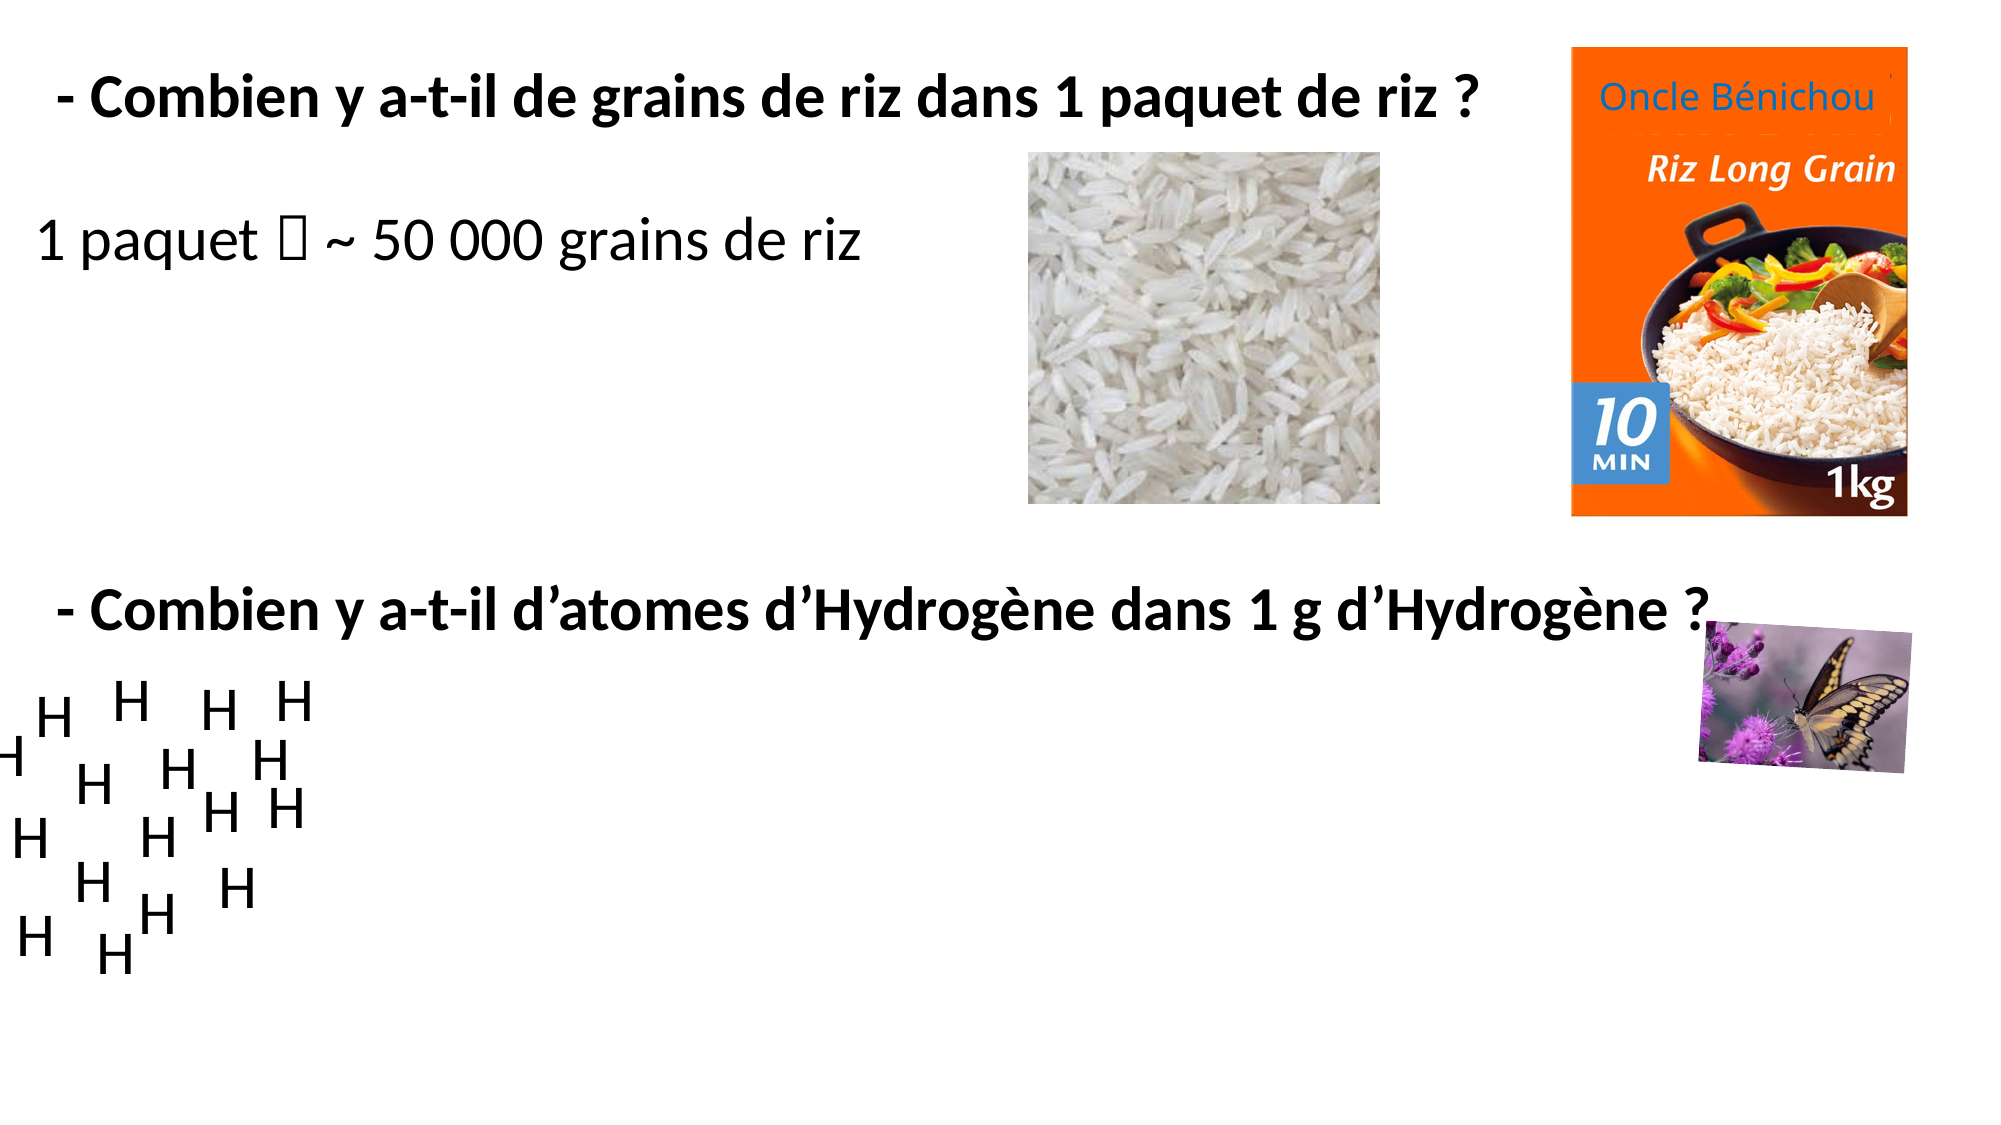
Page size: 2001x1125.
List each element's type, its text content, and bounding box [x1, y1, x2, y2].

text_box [0, 651, 340, 996]
text_box - Combien y a-t-il de grains de riz dans 1 paquet de riz ? [42, 47, 1502, 137]
picture [1028, 152, 1380, 505]
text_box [1569, 47, 1910, 519]
text_box - Combien y a-t-il d’atomes d’Hydrogène dans 1 g d’Hydrogène ? [42, 560, 1846, 651]
picture [1699, 621, 1913, 774]
text_box 1 paquet  ~ 50 000 grains de riz [19, 190, 972, 280]
